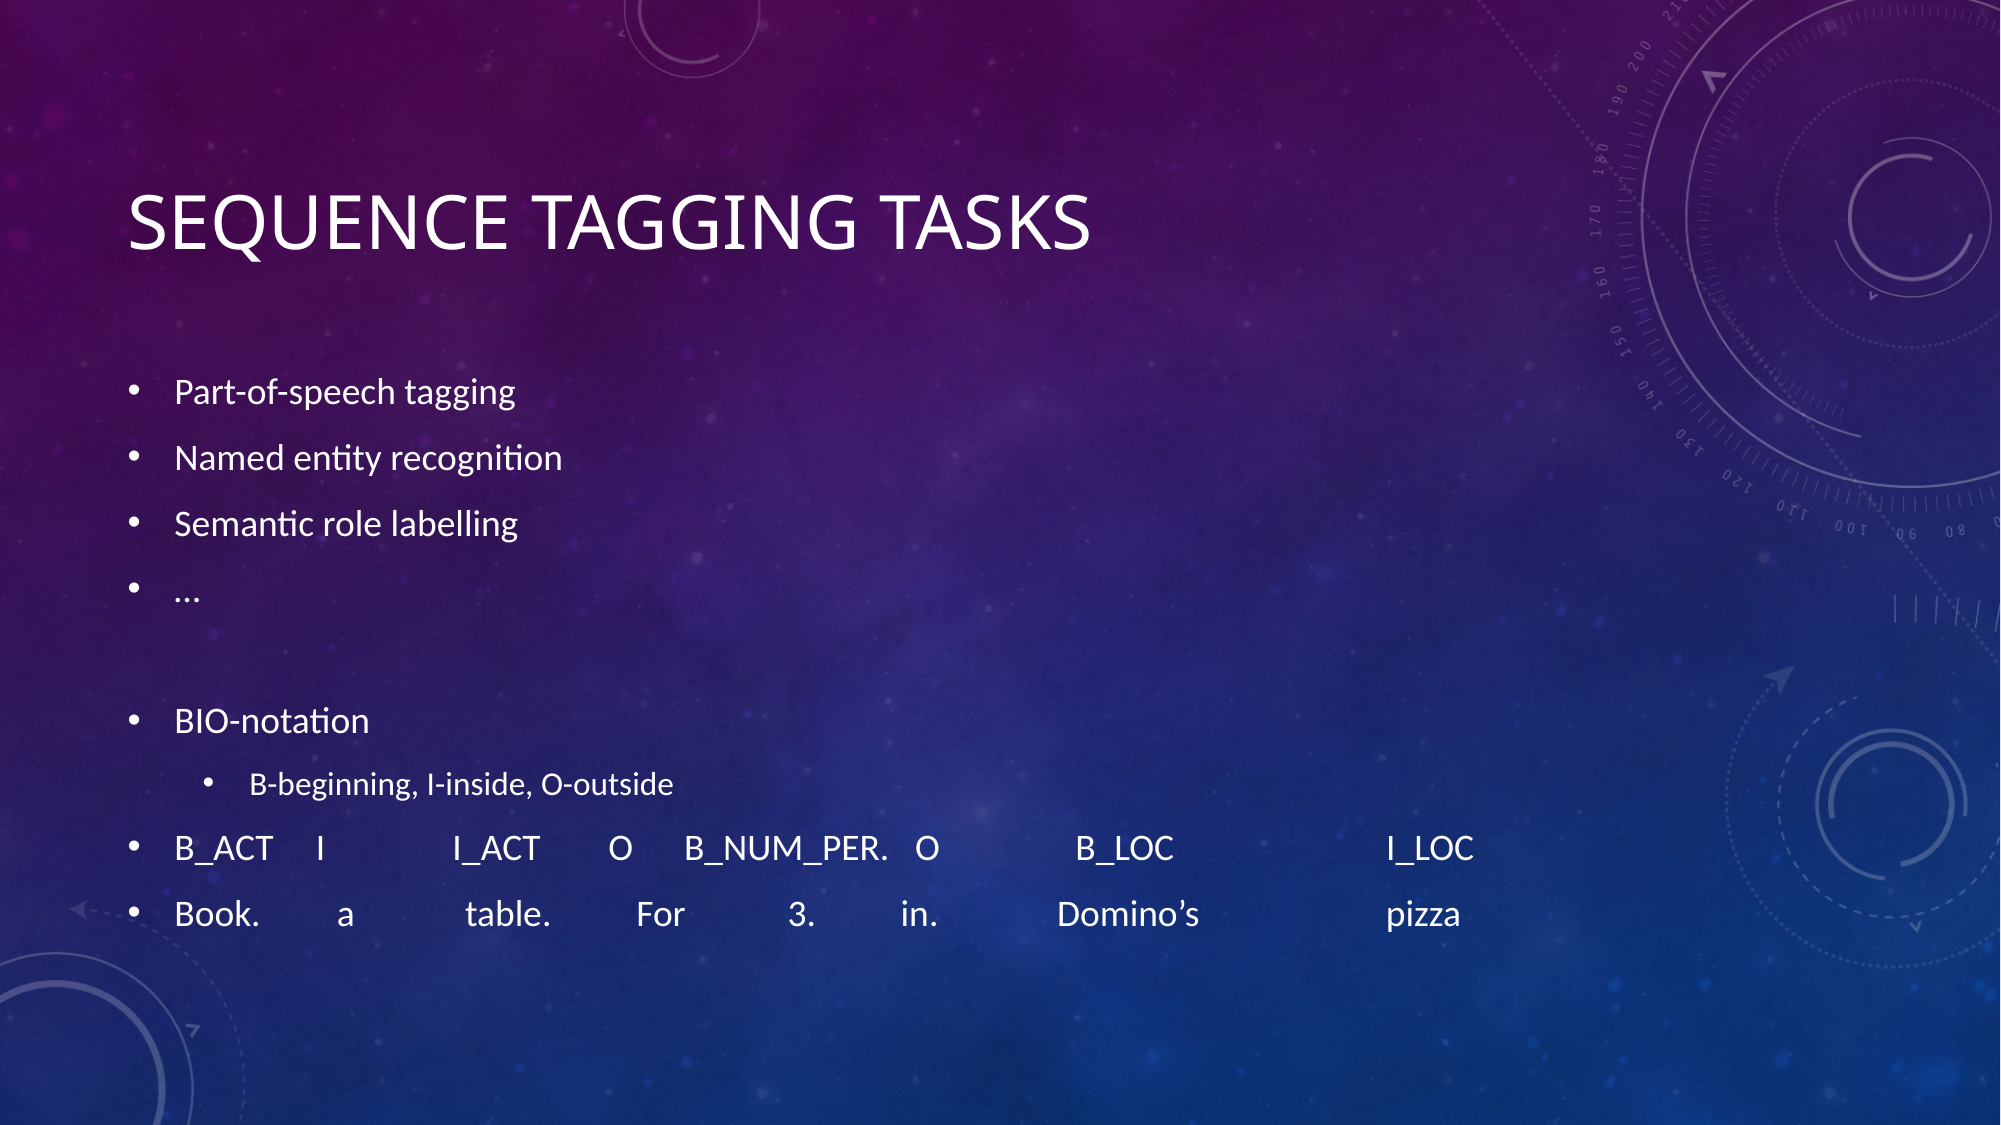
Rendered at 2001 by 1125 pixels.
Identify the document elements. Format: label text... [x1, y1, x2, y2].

title Sequence tagging tasks [112, 99, 1775, 339]
list Part-of-speech tagging Named entity recognition Semantic role labelling … BIO-notation B-beginning, I-inside, O-outside B_ACT I I_ACT O B_NUM_PER. O B_LOC I_LOC Book. a table. For 3. in. Domino’s pizza [112, 351, 1775, 950]
picture [0, 0, 2001, 1125]
